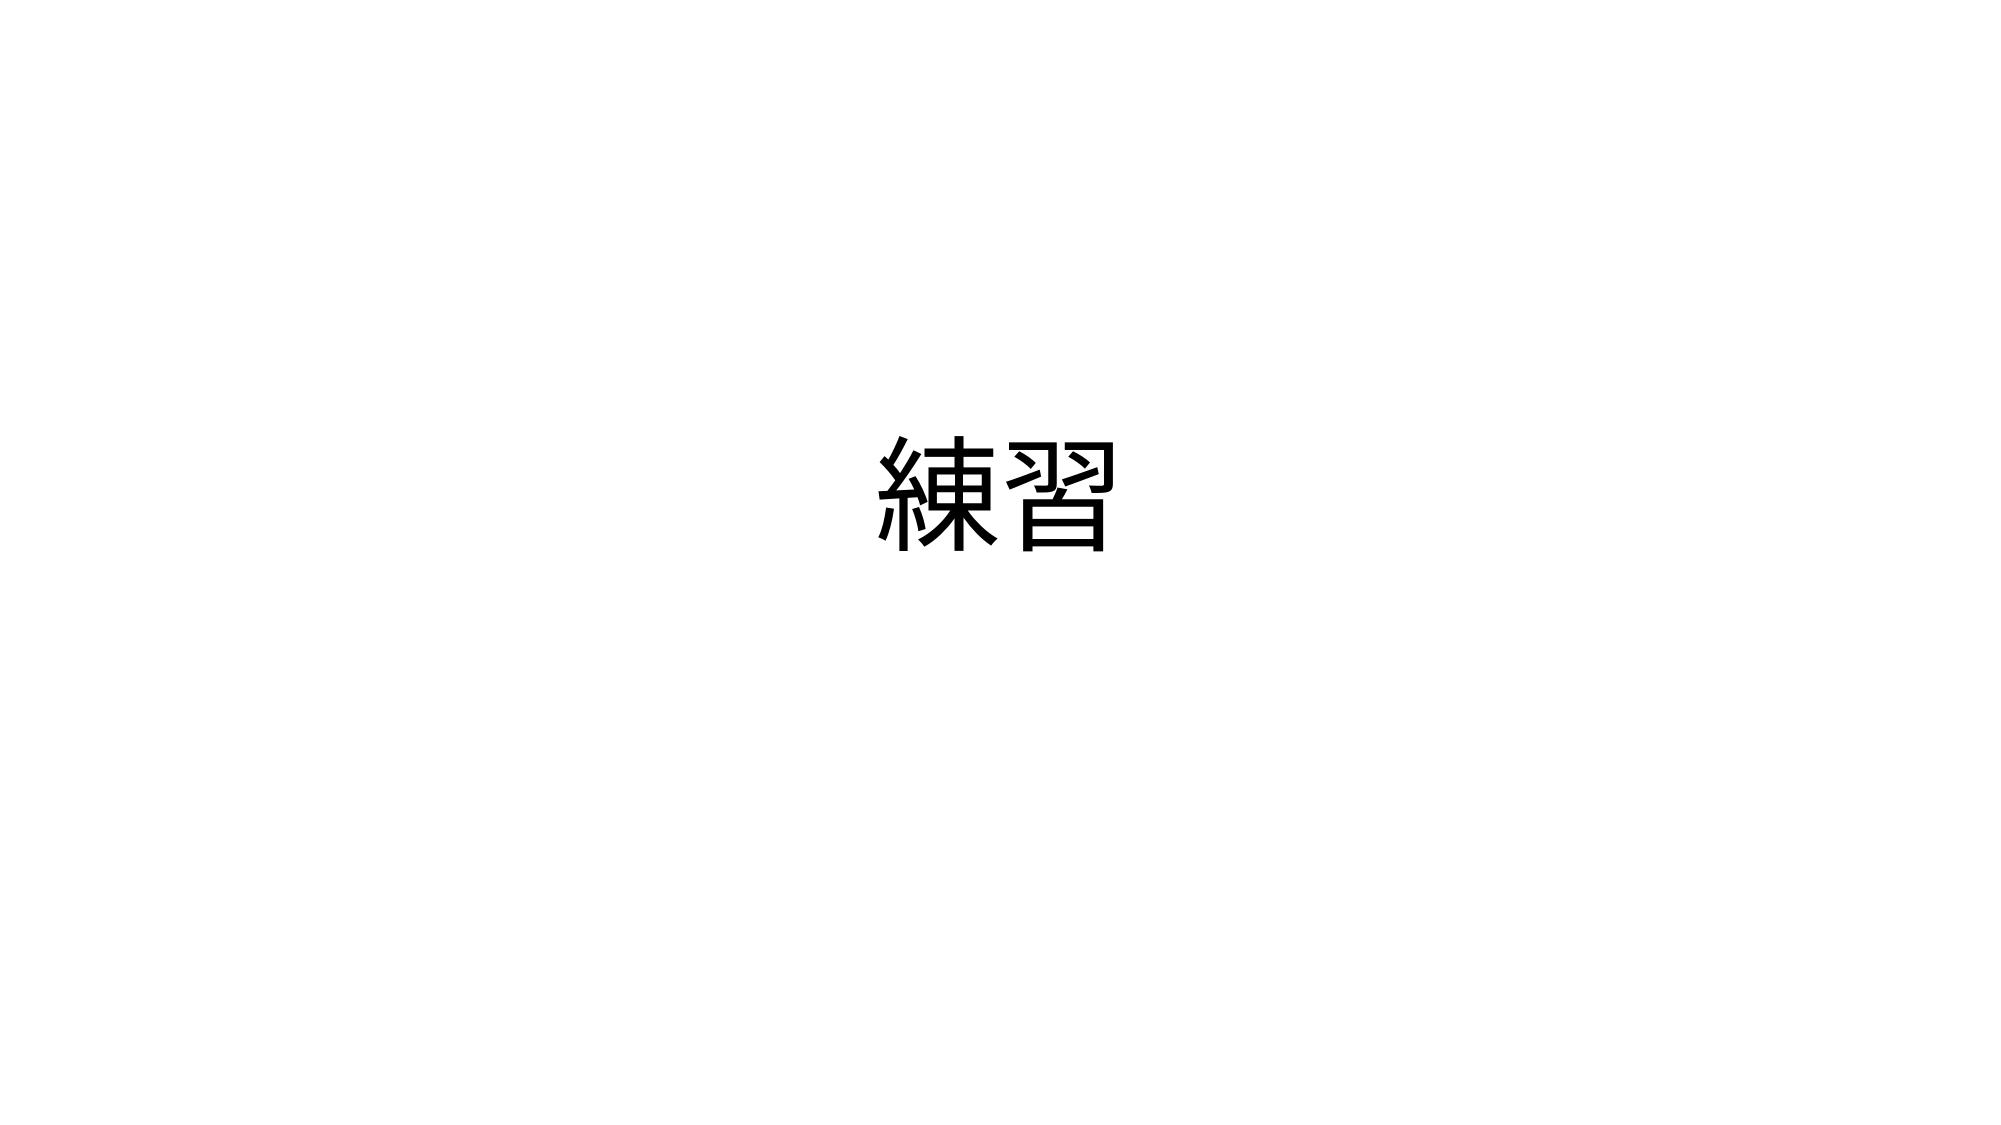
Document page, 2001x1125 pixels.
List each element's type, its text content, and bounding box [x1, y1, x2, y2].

title 練習 [249, 184, 1750, 576]
